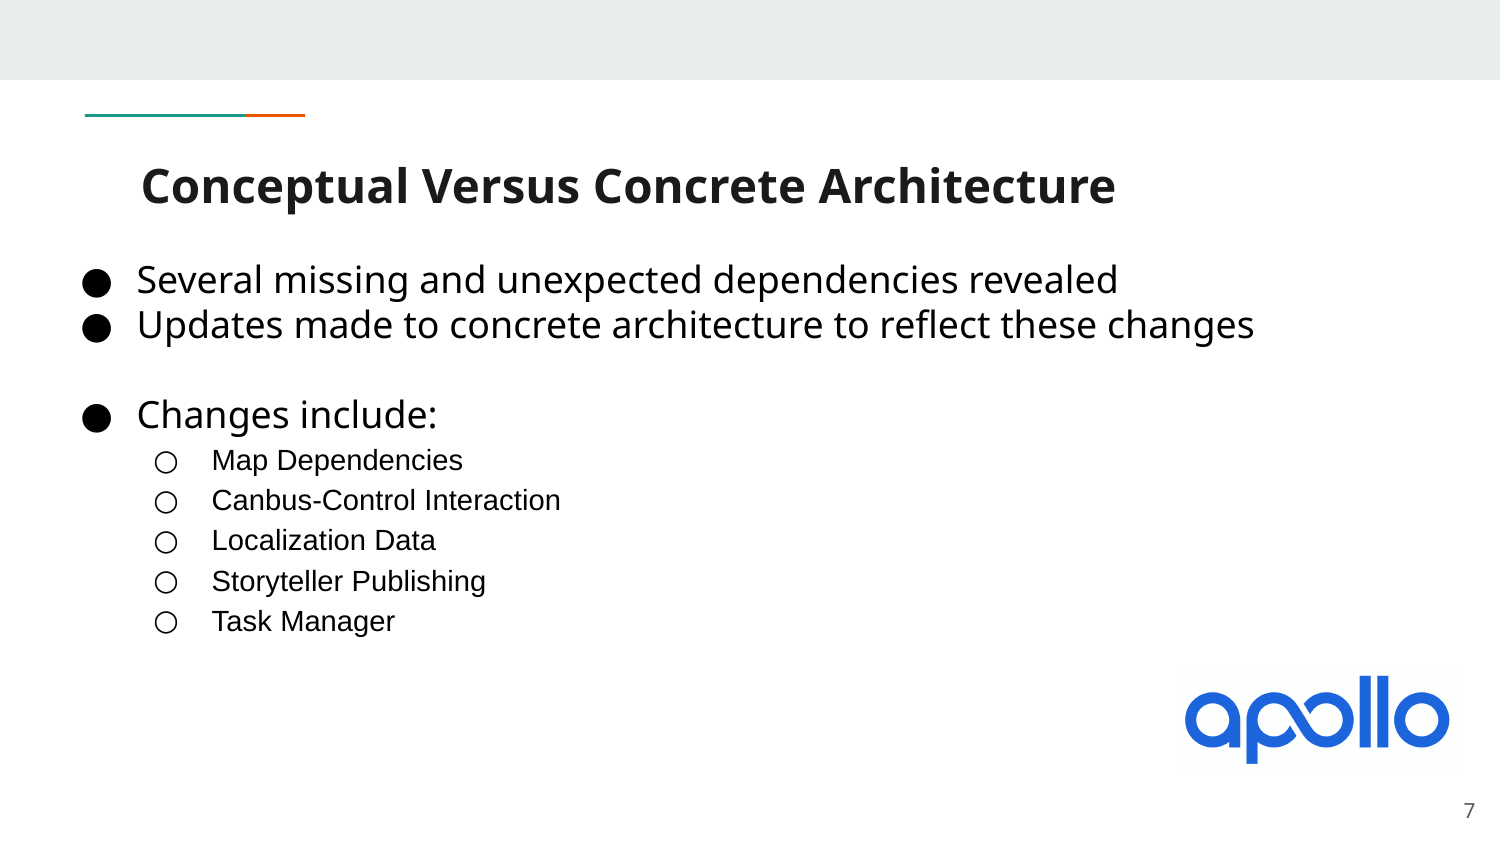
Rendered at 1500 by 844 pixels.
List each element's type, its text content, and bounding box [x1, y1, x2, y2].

text_box Several missing and unexpected dependencies revealed Updates made to concrete architecture to reflect these changes Changes include: Map Dependencies Canbus-Control Interaction Localization Data Storyteller Publishing Task Manager [46, 241, 1401, 742]
picture [1181, 666, 1457, 773]
slide_number ‹#› [1400, 779, 1491, 844]
title Conceptual Versus Concrete Architecture [125, 140, 1387, 229]
